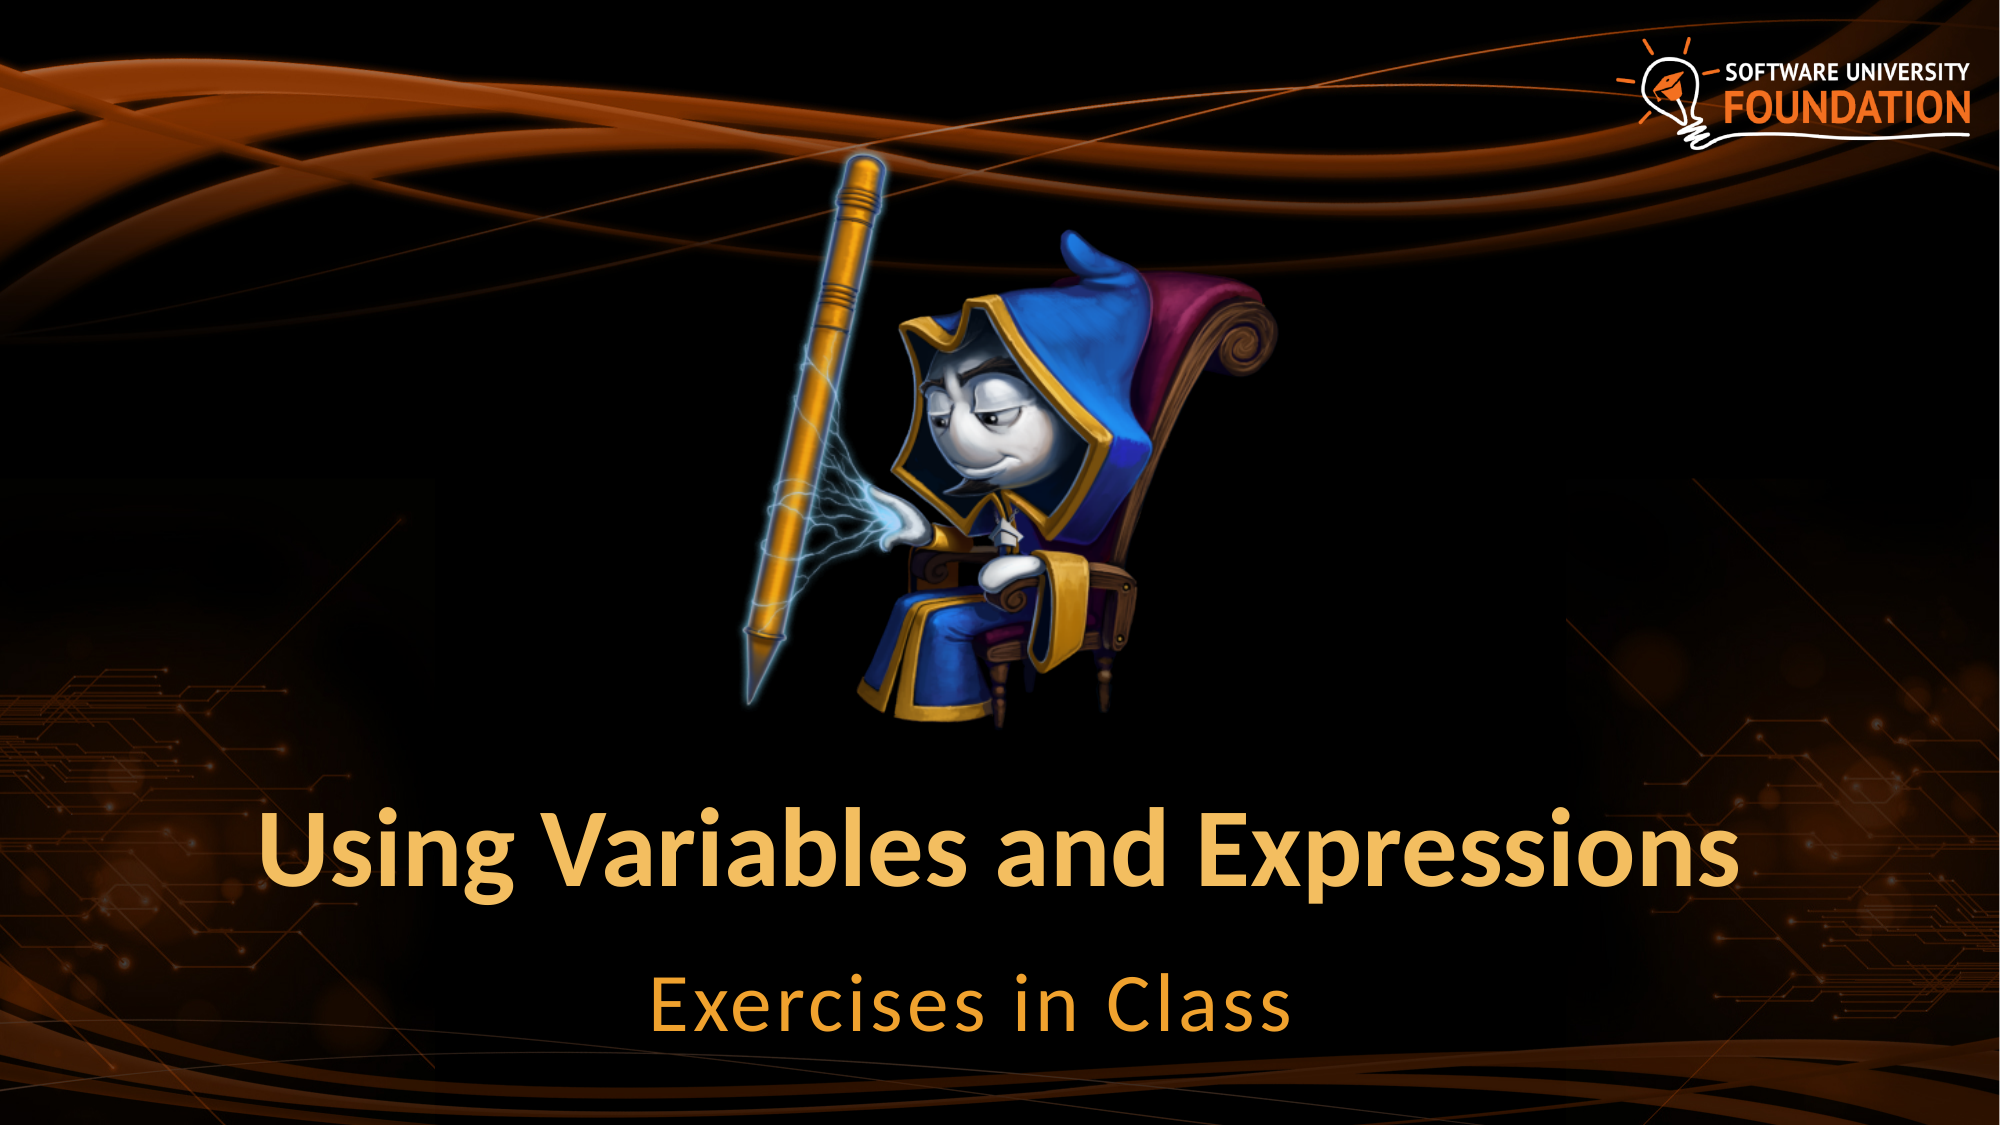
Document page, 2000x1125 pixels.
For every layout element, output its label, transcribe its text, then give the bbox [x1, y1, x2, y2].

list Exercises in Class [237, 937, 1704, 1055]
picture [0, 0, 2000, 1125]
title Using Variables and Expressions [112, 788, 1888, 916]
